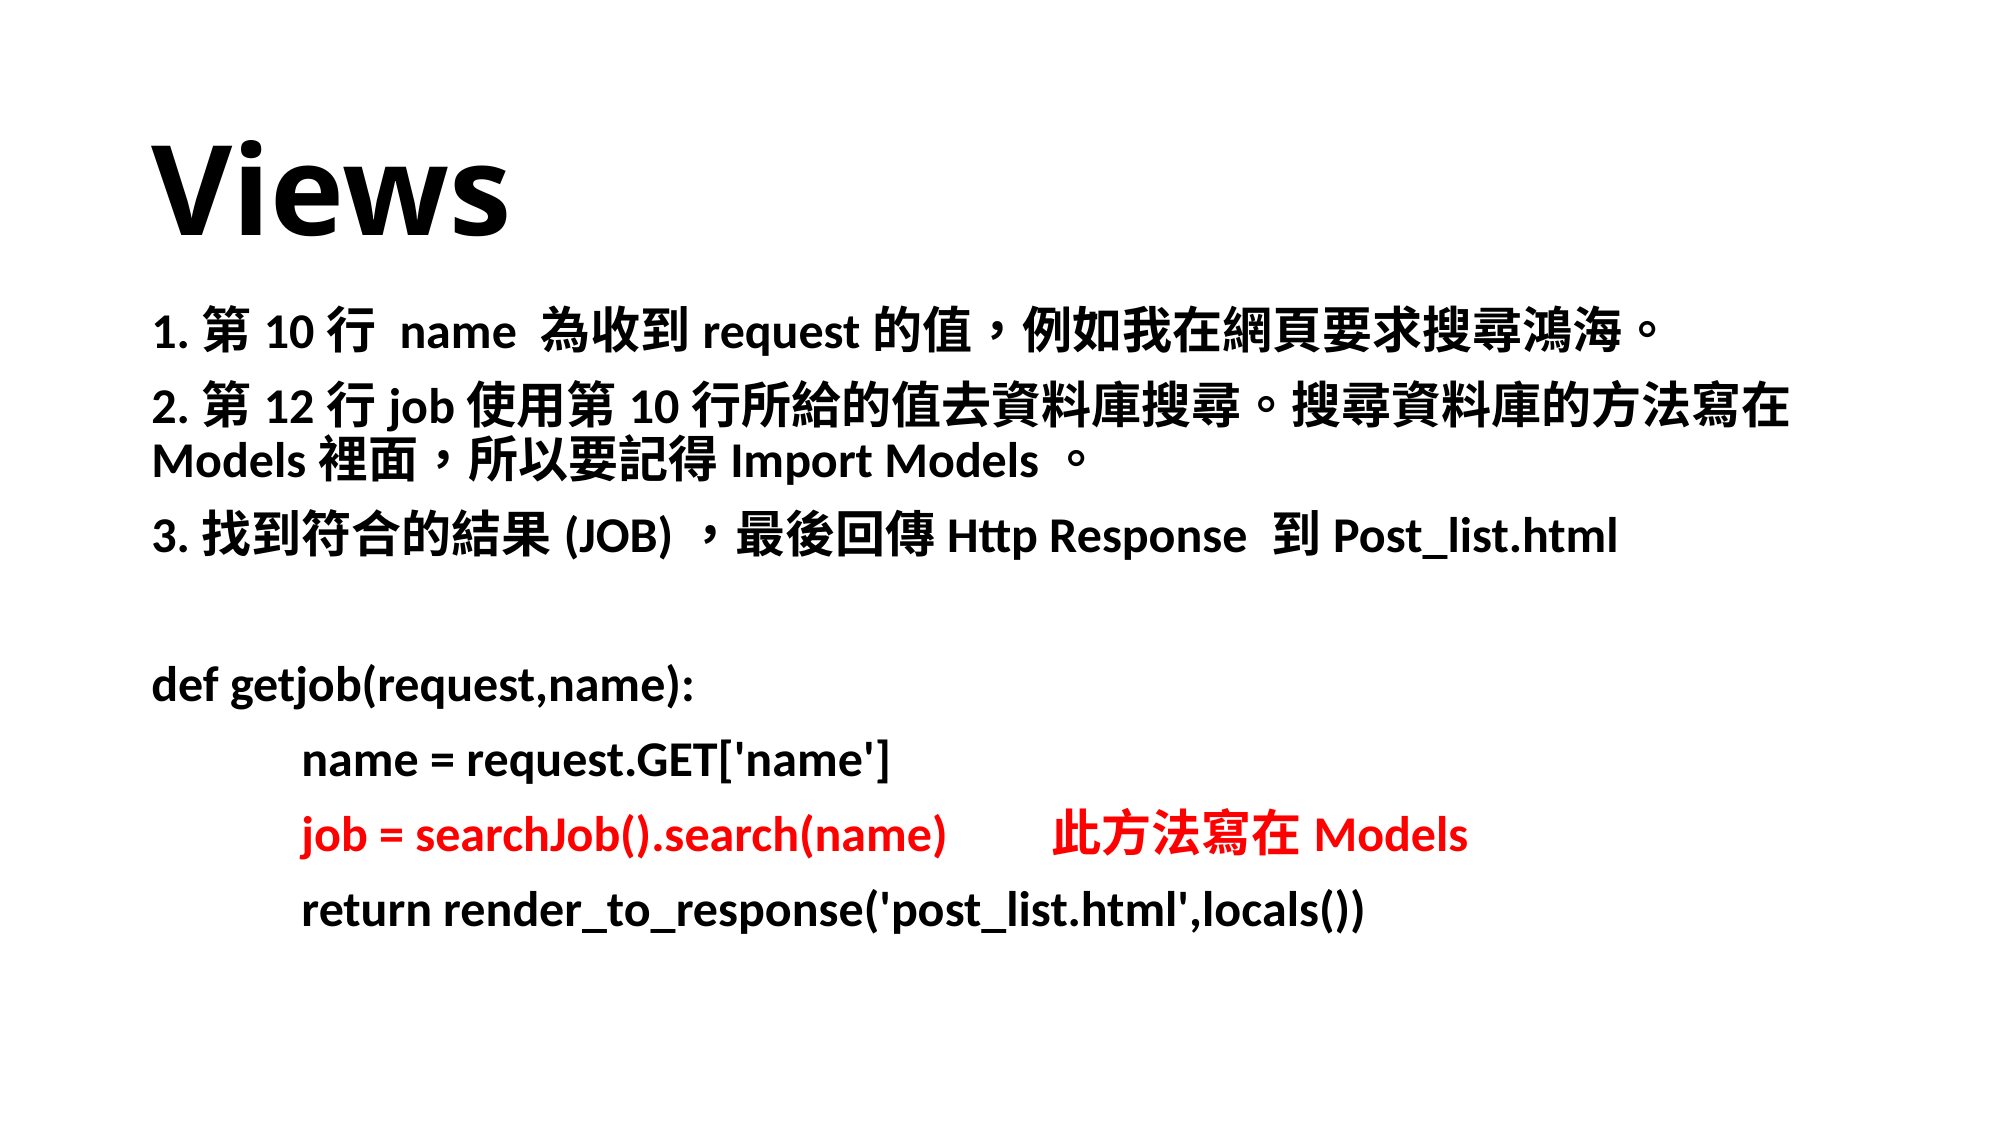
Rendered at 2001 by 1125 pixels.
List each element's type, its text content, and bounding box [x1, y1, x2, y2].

list 1.第10行 name 為收到request的值，例如我在網頁要求搜尋鴻海。 2.第12行job使用第10行所給的值去資料庫搜尋。搜尋資料庫的方法寫在Models裡面，所以要記得Import Models。 3.找到符合的結果(JOB)，最後回傳Http Response 到Post_list.html def getjob(request,name): name = request.GET['name'] job = searchJob().search(name) 此方法寫在Models return render_to_response('post_list.html',locals()) [136, 297, 1862, 999]
title Views [136, 109, 702, 270]
